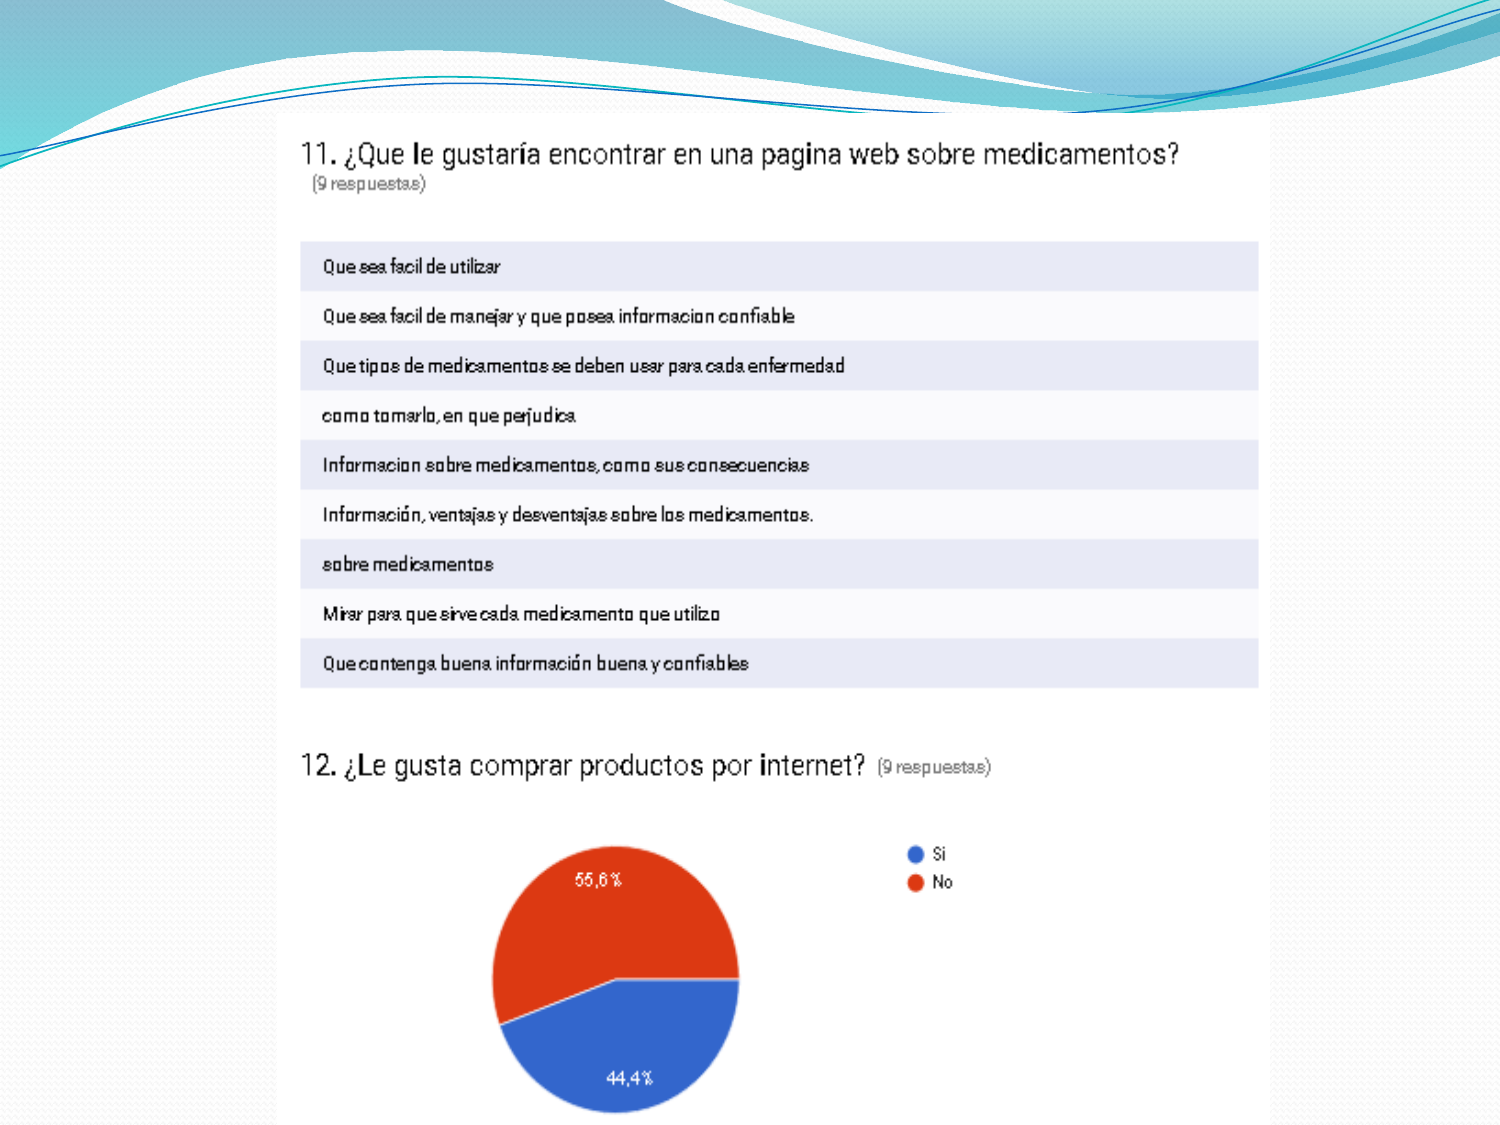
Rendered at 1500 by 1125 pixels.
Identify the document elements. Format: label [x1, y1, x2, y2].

picture [277, 113, 1270, 1125]
